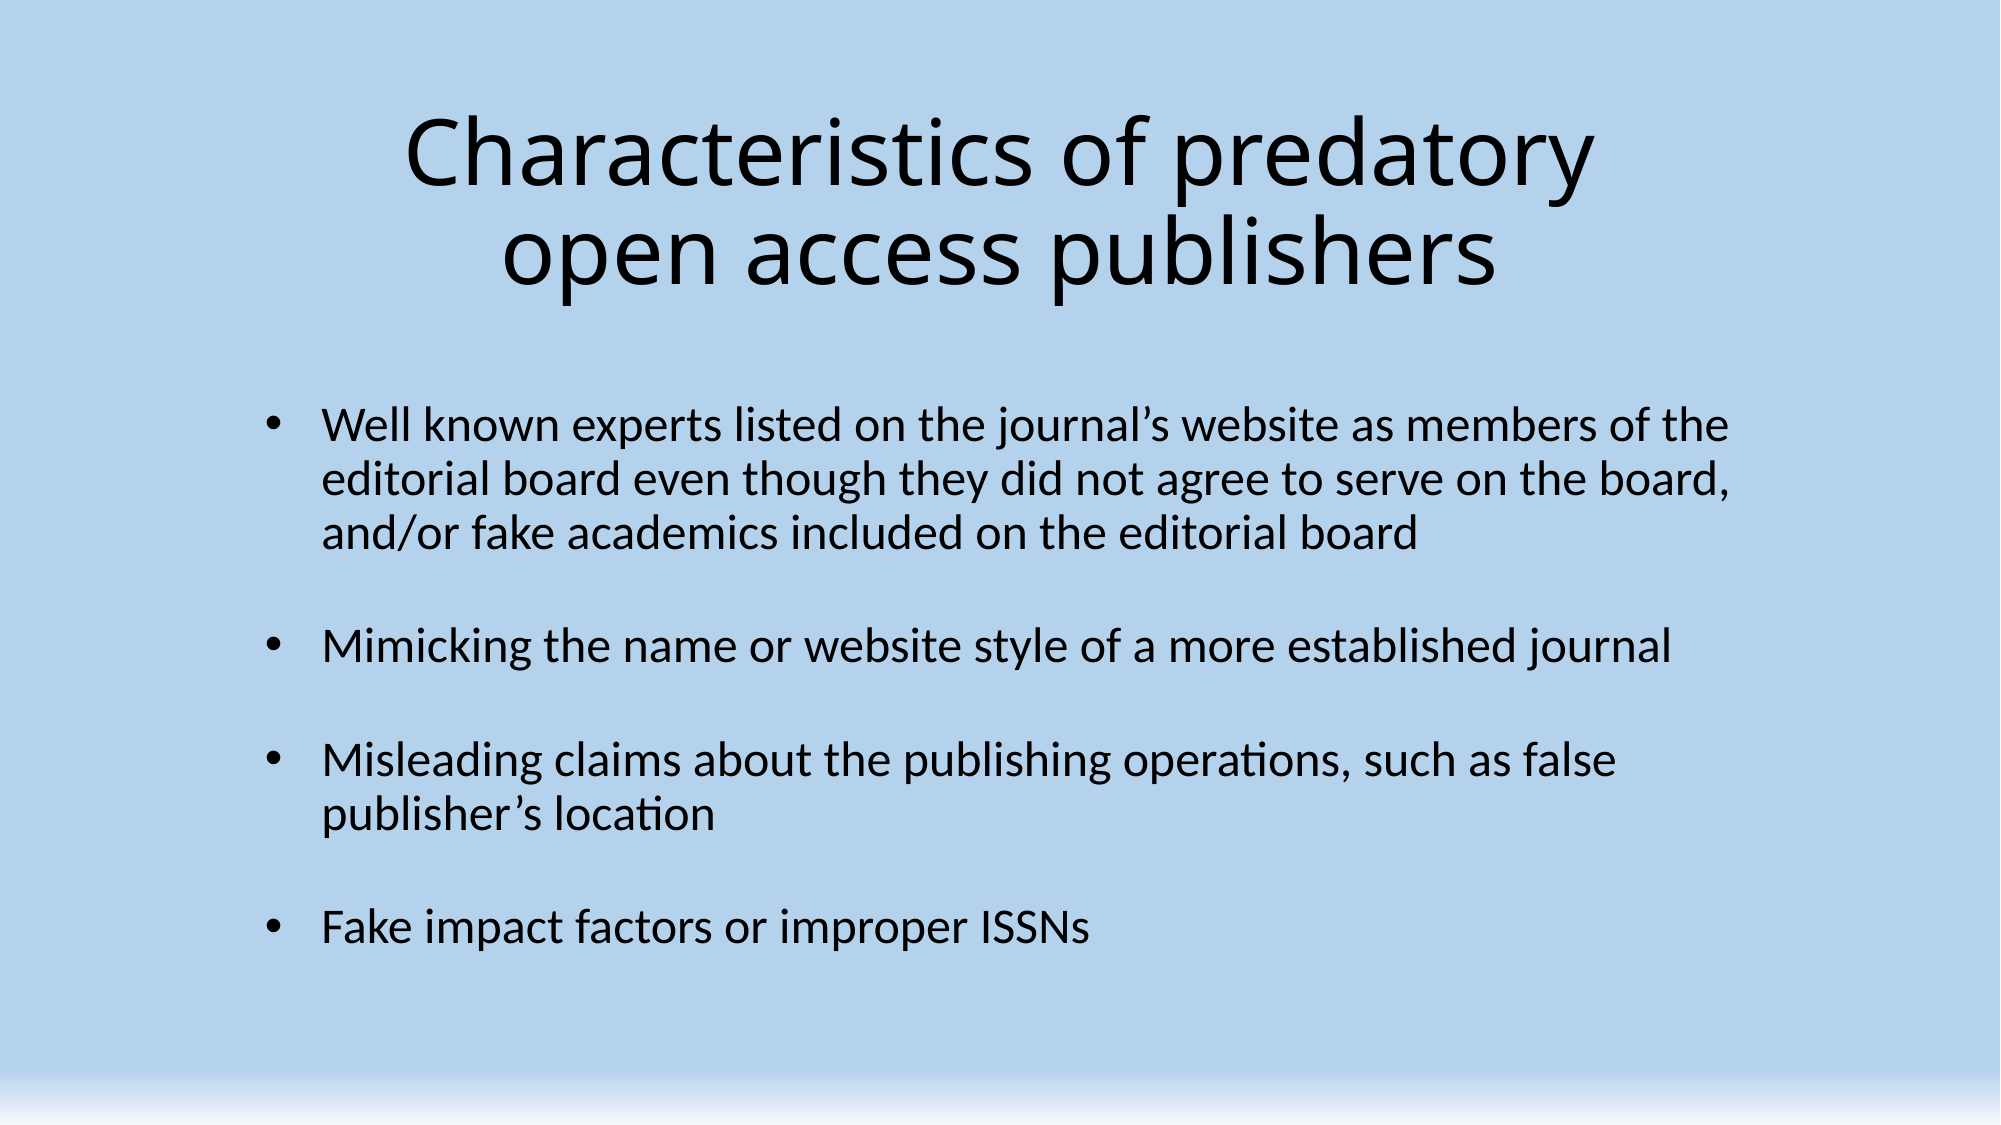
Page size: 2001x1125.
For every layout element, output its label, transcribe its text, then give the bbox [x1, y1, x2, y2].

title Characteristics of predatory open access publishers [249, 104, 1750, 313]
subtitle Well known experts listed on the journal’s website as members of the editorial board even though they did not agree to serve on the board, and/or fake academics included on the editorial board Mimicking the name or website style of a more established journal Misleading claims about the publishing operations, such as false publisher’s location Fake impact factors or improper ISSNs [249, 390, 1764, 1027]
